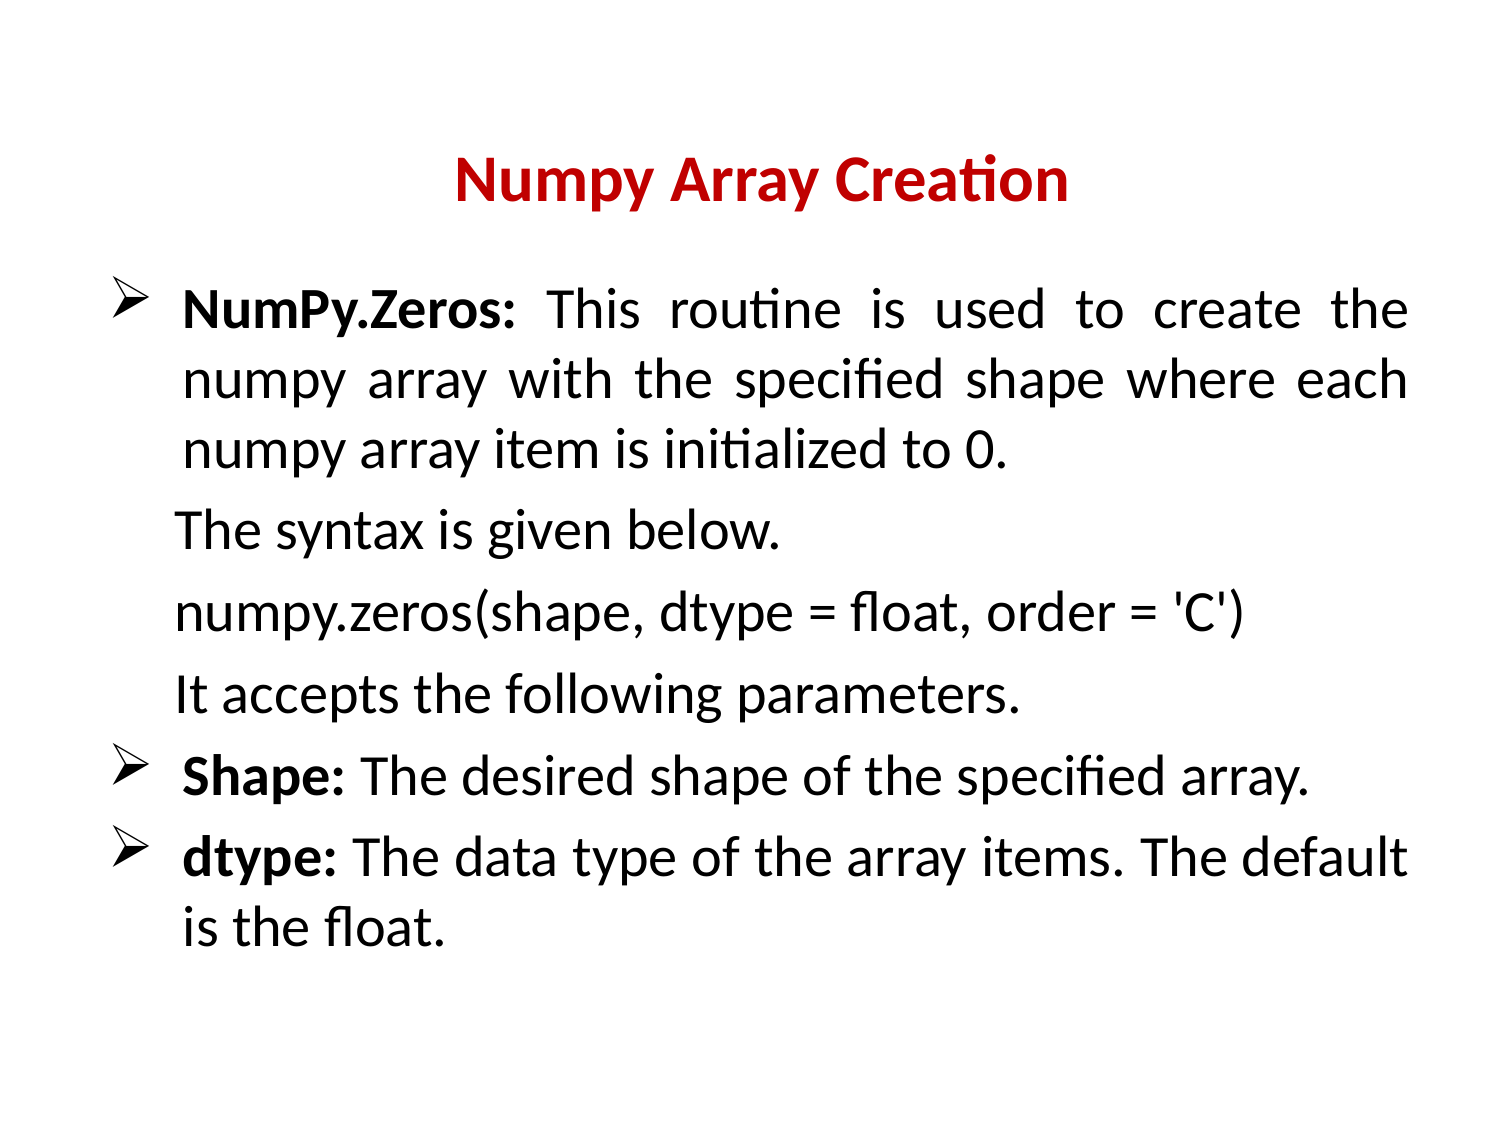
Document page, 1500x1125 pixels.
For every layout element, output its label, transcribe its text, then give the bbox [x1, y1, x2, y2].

title [75, 116, 1425, 245]
text_box Numpy Array Creation [87, 110, 1438, 239]
list NumPy.Zeros: This routine is used to create the numpy array with the specified shape where each numpy array item is initialized to 0. The syntax is given below. numpy.zeros(shape, dtype = float, order = 'C') It accepts the following parameters. Shape: The desired shape of the specified array. dtype: The data type of the array items. The default is the float. [75, 262, 1425, 1100]
